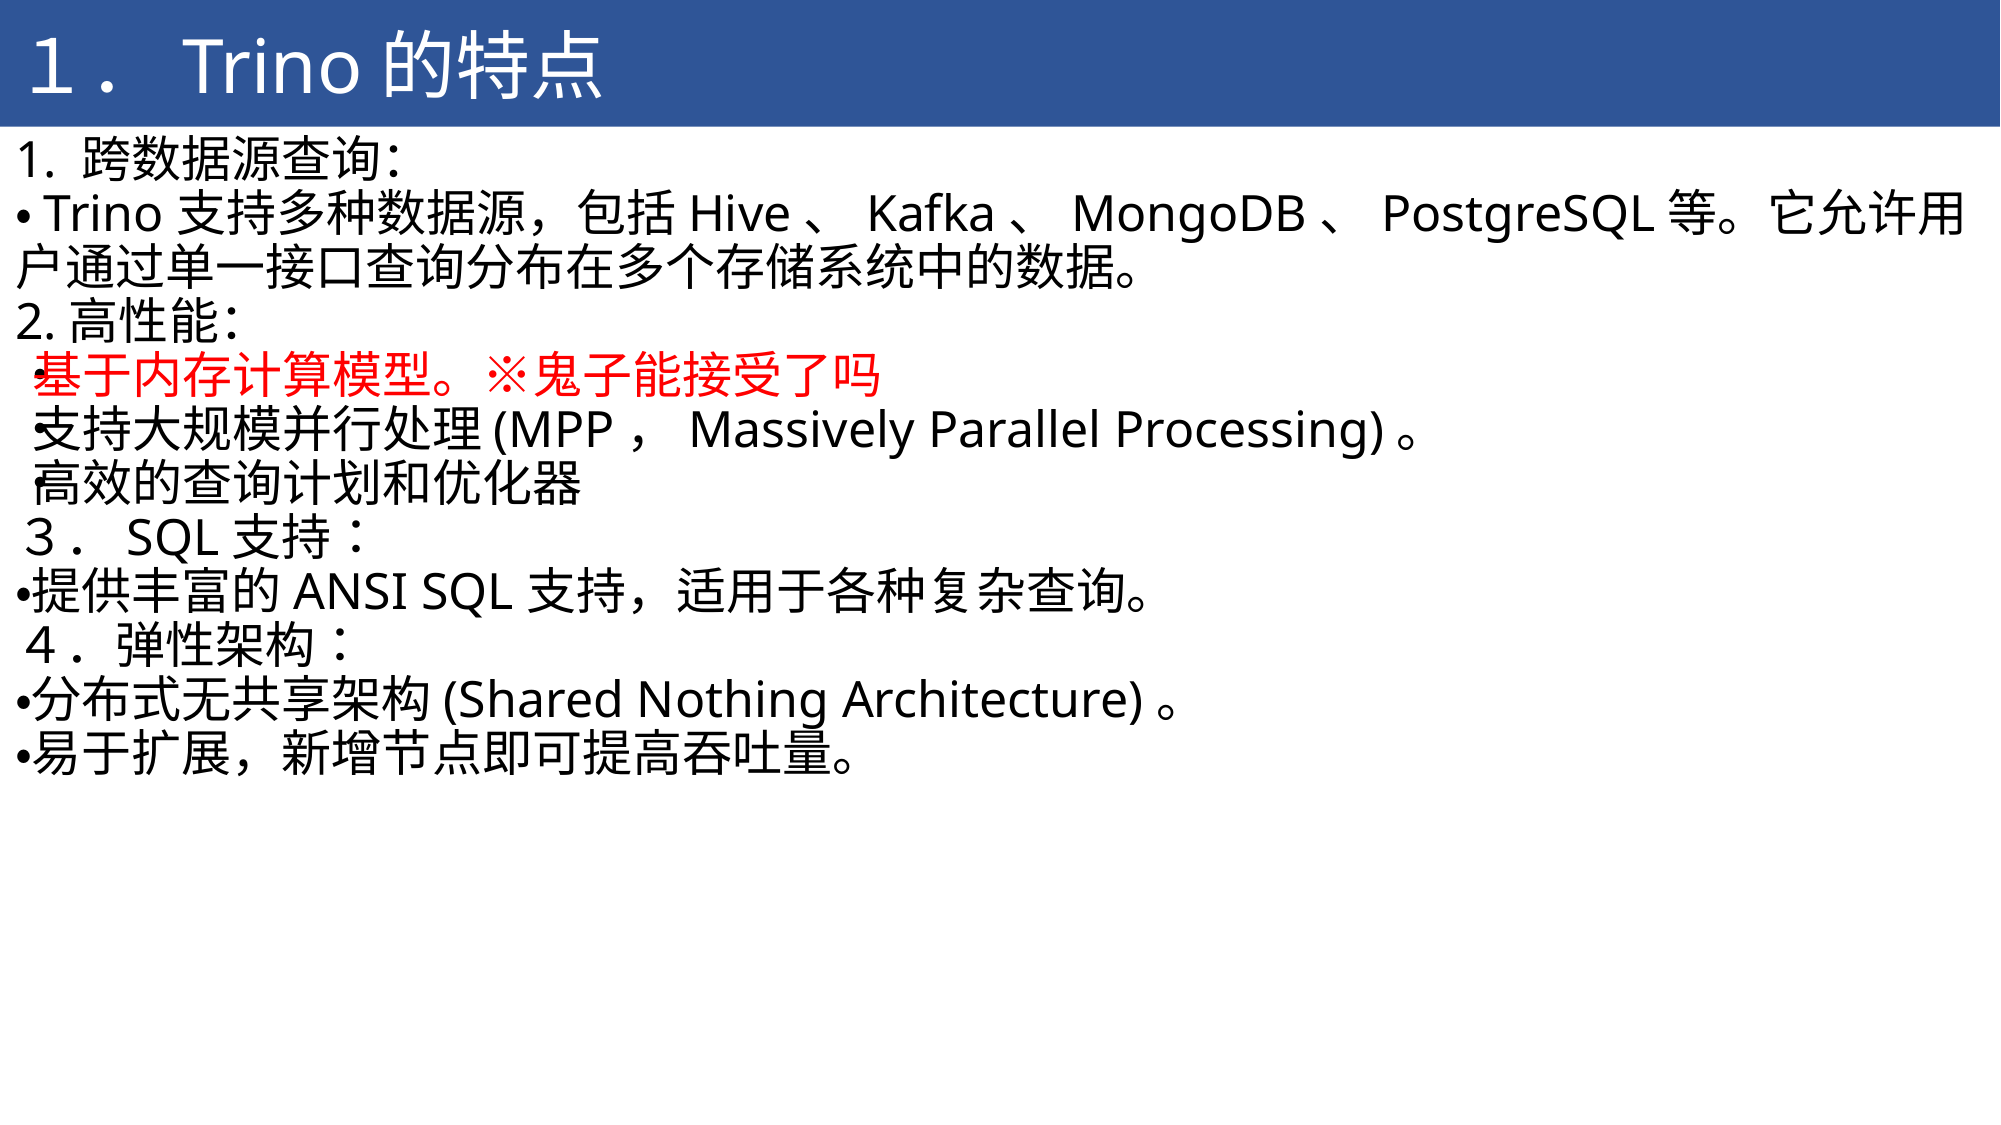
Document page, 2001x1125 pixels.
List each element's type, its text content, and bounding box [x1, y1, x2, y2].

text_box １．Trino的特点 [0, 0, 2000, 128]
title 1. 跨数据源查询： ・Trino支持多种数据源，包括Hive、Kafka、MongoDB、PostgreSQL等。它允许用户通过单一接口查询分布在多个存储系统中的数据。 2.高性能： ・基于内存计算模型。※鬼子能接受了吗 ・支持大规模并行处理(MPP，Massively Parallel Processing)。 ・高效的查询计划和优化器 ３．SQL支持： ・提供丰富的ANSI SQL支持，适用于各种复杂查询。 ４．弹性架构： ・分布式无共享架构(Shared Nothing Architecture)。 ・易于扩展，新增节点即可提高吞吐量。 [0, 128, 2000, 1125]
